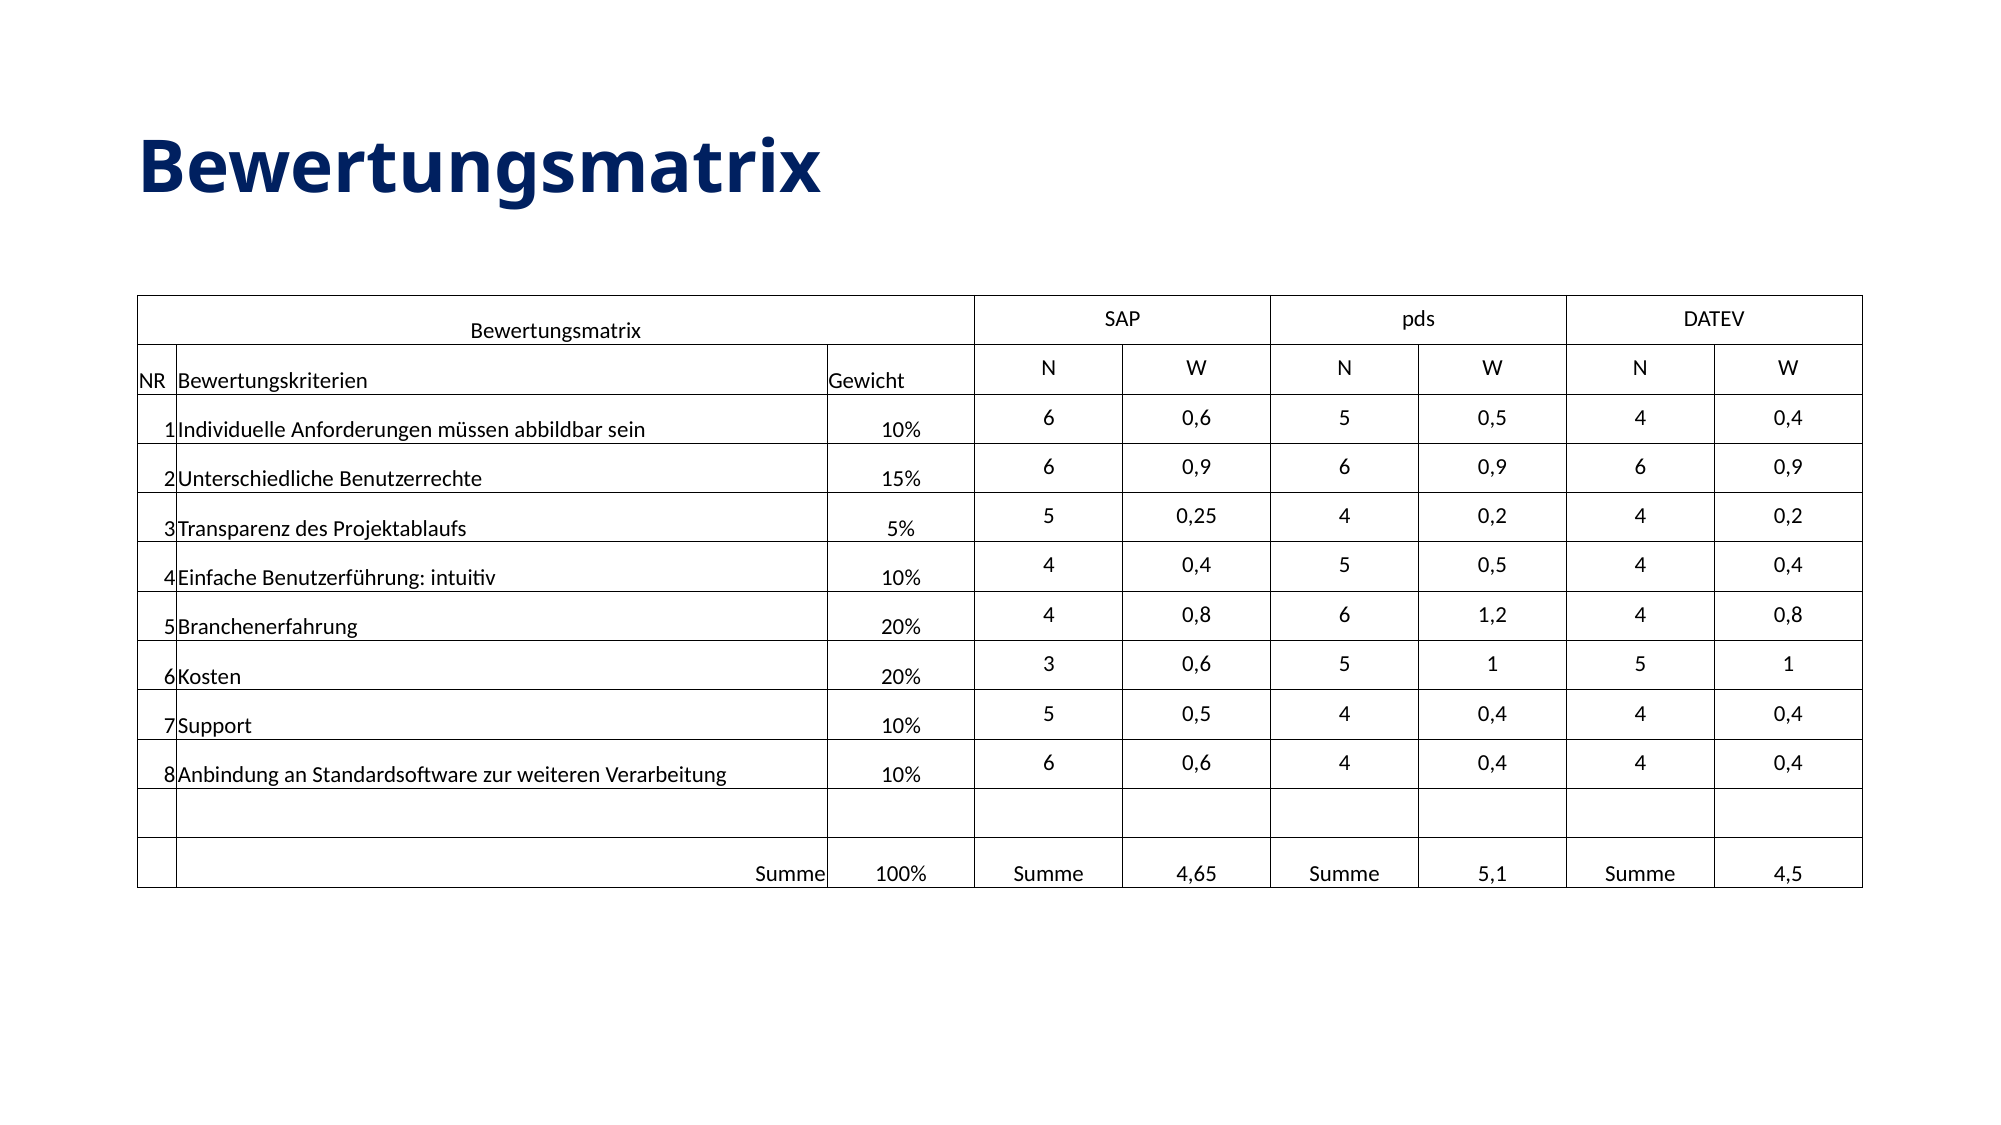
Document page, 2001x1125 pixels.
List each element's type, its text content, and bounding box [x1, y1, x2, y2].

table_cell 5 [1271, 395, 1418, 443]
table_cell N [1271, 345, 1418, 394]
table_header SAP [975, 296, 1270, 344]
table_cell 3 [975, 641, 1122, 689]
table_cell [975, 789, 1122, 837]
table_cell Bewertungskriterien [177, 345, 827, 394]
table_cell 0,2 [1419, 493, 1566, 541]
table_cell 10% [828, 690, 974, 739]
table_cell Summe [975, 838, 1122, 887]
table_cell 0,9 [1715, 444, 1862, 492]
table_cell [177, 789, 827, 837]
table_cell 5 [1271, 542, 1418, 591]
table_cell 4 [1567, 690, 1714, 739]
table_cell 0,6 [1123, 395, 1270, 443]
table_cell 20% [828, 592, 974, 640]
table_cell 6 [975, 444, 1122, 492]
table_cell 0,5 [1419, 395, 1566, 443]
table_cell 3 [138, 493, 176, 541]
table_cell Unterschiedliche Benutzerrechte [177, 444, 827, 492]
table_cell [1715, 789, 1862, 837]
table_header Bewertungsmatrix [138, 296, 974, 344]
table_cell 15% [828, 444, 974, 492]
table_cell 10% [828, 395, 974, 443]
title Bewertungsmatrix [137, 59, 1863, 278]
table_cell 5 [975, 493, 1122, 541]
table_cell Branchenerfahrung [177, 592, 827, 640]
table_cell NR [138, 345, 176, 394]
table_cell 4 [1567, 740, 1714, 788]
table_cell N [1567, 345, 1714, 394]
table_cell 1 [1419, 641, 1566, 689]
table_cell 0,4 [1419, 690, 1566, 739]
table_cell 4,65 [1123, 838, 1270, 887]
table_cell 0,8 [1123, 592, 1270, 640]
table_cell Kosten [177, 641, 827, 689]
table_cell Support [177, 690, 827, 739]
table_cell 0,2 [1715, 493, 1862, 541]
table_cell [1271, 789, 1418, 837]
table_cell 4 [138, 542, 176, 591]
table_cell 0,4 [1715, 690, 1862, 739]
table_cell 0,25 [1123, 493, 1270, 541]
table_cell 0,6 [1123, 641, 1270, 689]
table_cell 1 [138, 395, 176, 443]
table_cell W [1419, 345, 1566, 394]
table_cell [1567, 789, 1714, 837]
table_cell 5,1 [1419, 838, 1566, 887]
table_cell 4 [1271, 493, 1418, 541]
table_cell 4,5 [1715, 838, 1862, 887]
table_cell 6 [975, 395, 1122, 443]
table_cell W [1715, 345, 1862, 394]
table_cell 8 [138, 740, 176, 788]
table_cell [138, 789, 176, 837]
table_cell N [975, 345, 1122, 394]
table_cell Summe [1271, 838, 1418, 887]
table_cell 6 [975, 740, 1122, 788]
table_cell 1 [1715, 641, 1862, 689]
table_cell 4 [1271, 690, 1418, 739]
table_cell 6 [1567, 444, 1714, 492]
table_cell 4 [975, 542, 1122, 591]
table_cell 7 [138, 690, 176, 739]
table_cell Einfache Benutzerführung: intuitiv [177, 542, 827, 591]
table_cell 4 [1567, 493, 1714, 541]
table_header DATEV [1567, 296, 1862, 344]
table_cell 5 [1567, 641, 1714, 689]
table_cell Summe [1567, 838, 1714, 887]
table_cell 10% [828, 542, 974, 591]
table_header pds [1271, 296, 1566, 344]
table_cell Gewicht [828, 345, 974, 394]
table_cell 4 [1567, 542, 1714, 591]
table_cell 5 [1271, 641, 1418, 689]
table_cell 100% [828, 838, 974, 887]
table_cell W [1123, 345, 1270, 394]
table_cell Anbindung an Standardsoftware zur weiteren Verarbeitung [177, 740, 827, 788]
table_cell 1,2 [1419, 592, 1566, 640]
table_cell 0,5 [1123, 690, 1270, 739]
table_cell 5 [138, 592, 176, 640]
table_cell 4 [1567, 395, 1714, 443]
table_cell 0,5 [1419, 542, 1566, 591]
table_cell 0,6 [1123, 740, 1270, 788]
table_cell 0,4 [1715, 395, 1862, 443]
table_cell 4 [1271, 740, 1418, 788]
table_cell 0,9 [1419, 444, 1566, 492]
table_cell [828, 789, 974, 837]
table_cell Individuelle Anforderungen müssen abbildbar sein [177, 395, 827, 443]
table_cell [1419, 789, 1566, 837]
table_cell 0,4 [1419, 740, 1566, 788]
table_cell 0,4 [1715, 542, 1862, 591]
table_cell [1123, 789, 1270, 837]
table_cell 5% [828, 493, 974, 541]
table_cell 0,4 [1123, 542, 1270, 591]
table_cell 6 [1271, 444, 1418, 492]
table_cell 6 [1271, 592, 1418, 640]
table_cell 10% [828, 740, 974, 788]
table_cell 4 [1567, 592, 1714, 640]
table_cell 0,4 [1715, 740, 1862, 788]
table_cell 0,8 [1715, 592, 1862, 640]
table_cell Transparenz des Projektablaufs [177, 493, 827, 541]
table_cell 0,9 [1123, 444, 1270, 492]
table_cell 4 [975, 592, 1122, 640]
table_cell 20% [828, 641, 974, 689]
table_cell 6 [138, 641, 176, 689]
table_cell [138, 838, 176, 887]
table_cell 2 [138, 444, 176, 492]
table_cell Summe [177, 838, 827, 887]
table_cell 5 [975, 690, 1122, 739]
